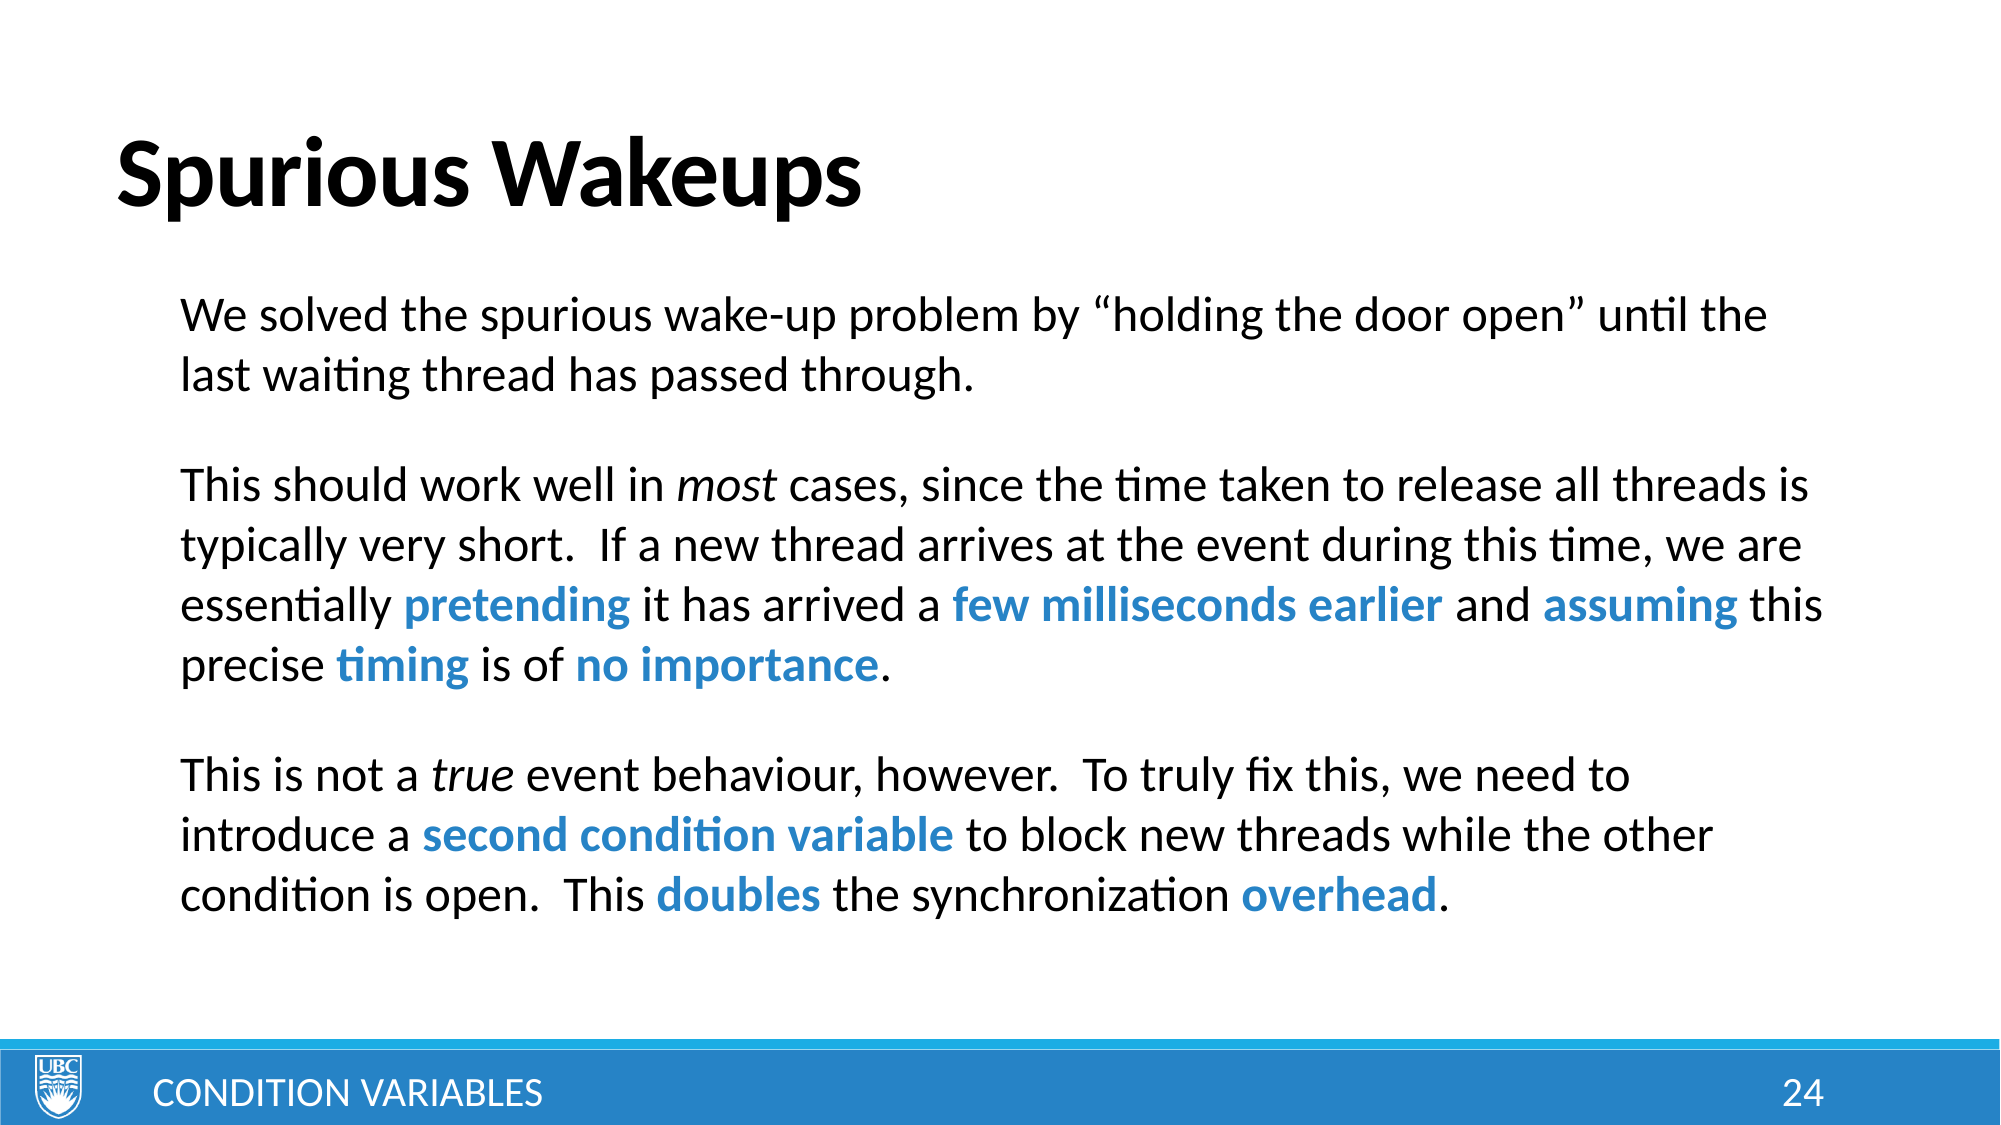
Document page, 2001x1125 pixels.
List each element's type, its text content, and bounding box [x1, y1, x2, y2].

title Spurious Wakeups [101, 106, 1752, 235]
list We solved the spurious wake-up problem by “holding the door open” until the last waiting thread has passed through. This should work well in most cases, since the time taken to release all threads is typically very short. If a new thread arrives at the event during this time, we are essentially pretending it has arrived a few milliseconds earlier and assuming this precise timing is of no importance. This is not a true event behaviour, however. To truly fix this, we need to introduce a second condition variable to block new threads while the other condition is open. This doubles the synchronization overhead. [180, 273, 1830, 936]
slide_number 24 [1624, 1059, 1840, 1120]
footer Condition Variables [137, 1059, 1396, 1120]
picture [35, 1055, 82, 1119]
